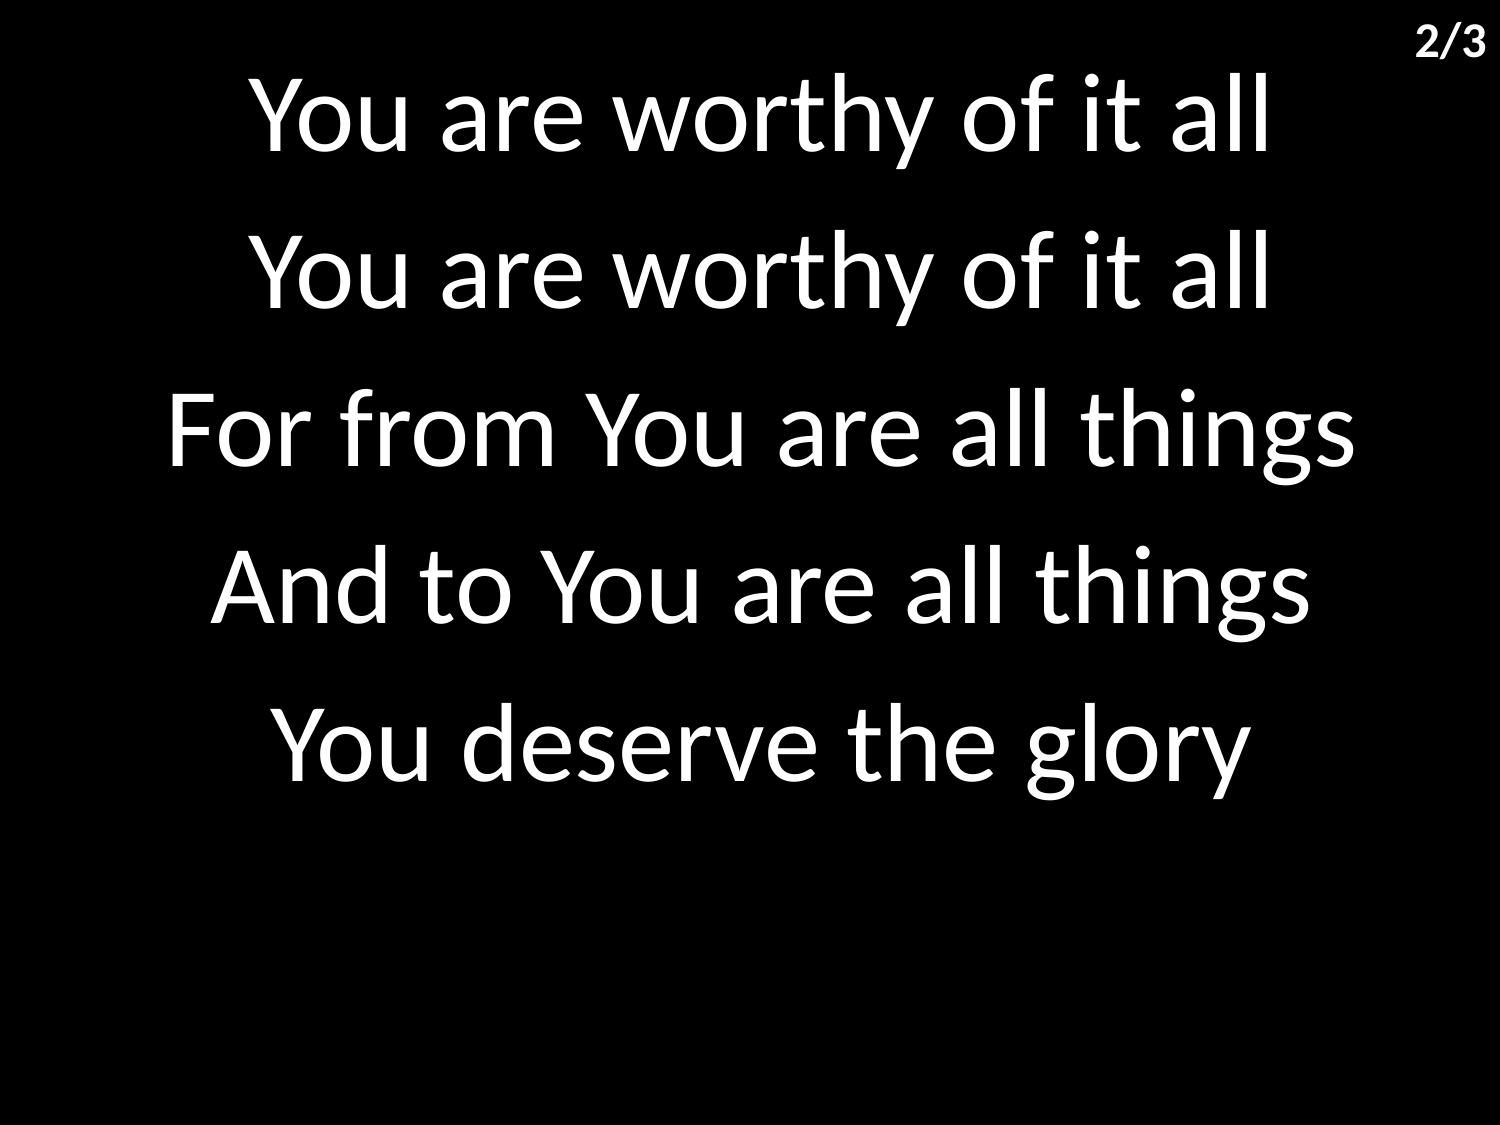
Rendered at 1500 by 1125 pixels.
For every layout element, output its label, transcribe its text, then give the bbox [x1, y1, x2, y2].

text_box 2/3 [1399, 0, 1500, 75]
subtitle You are worthy of it all You are worthy of it all For from You are all things And to You are all things You deserve the glory [53, 30, 1471, 1094]
